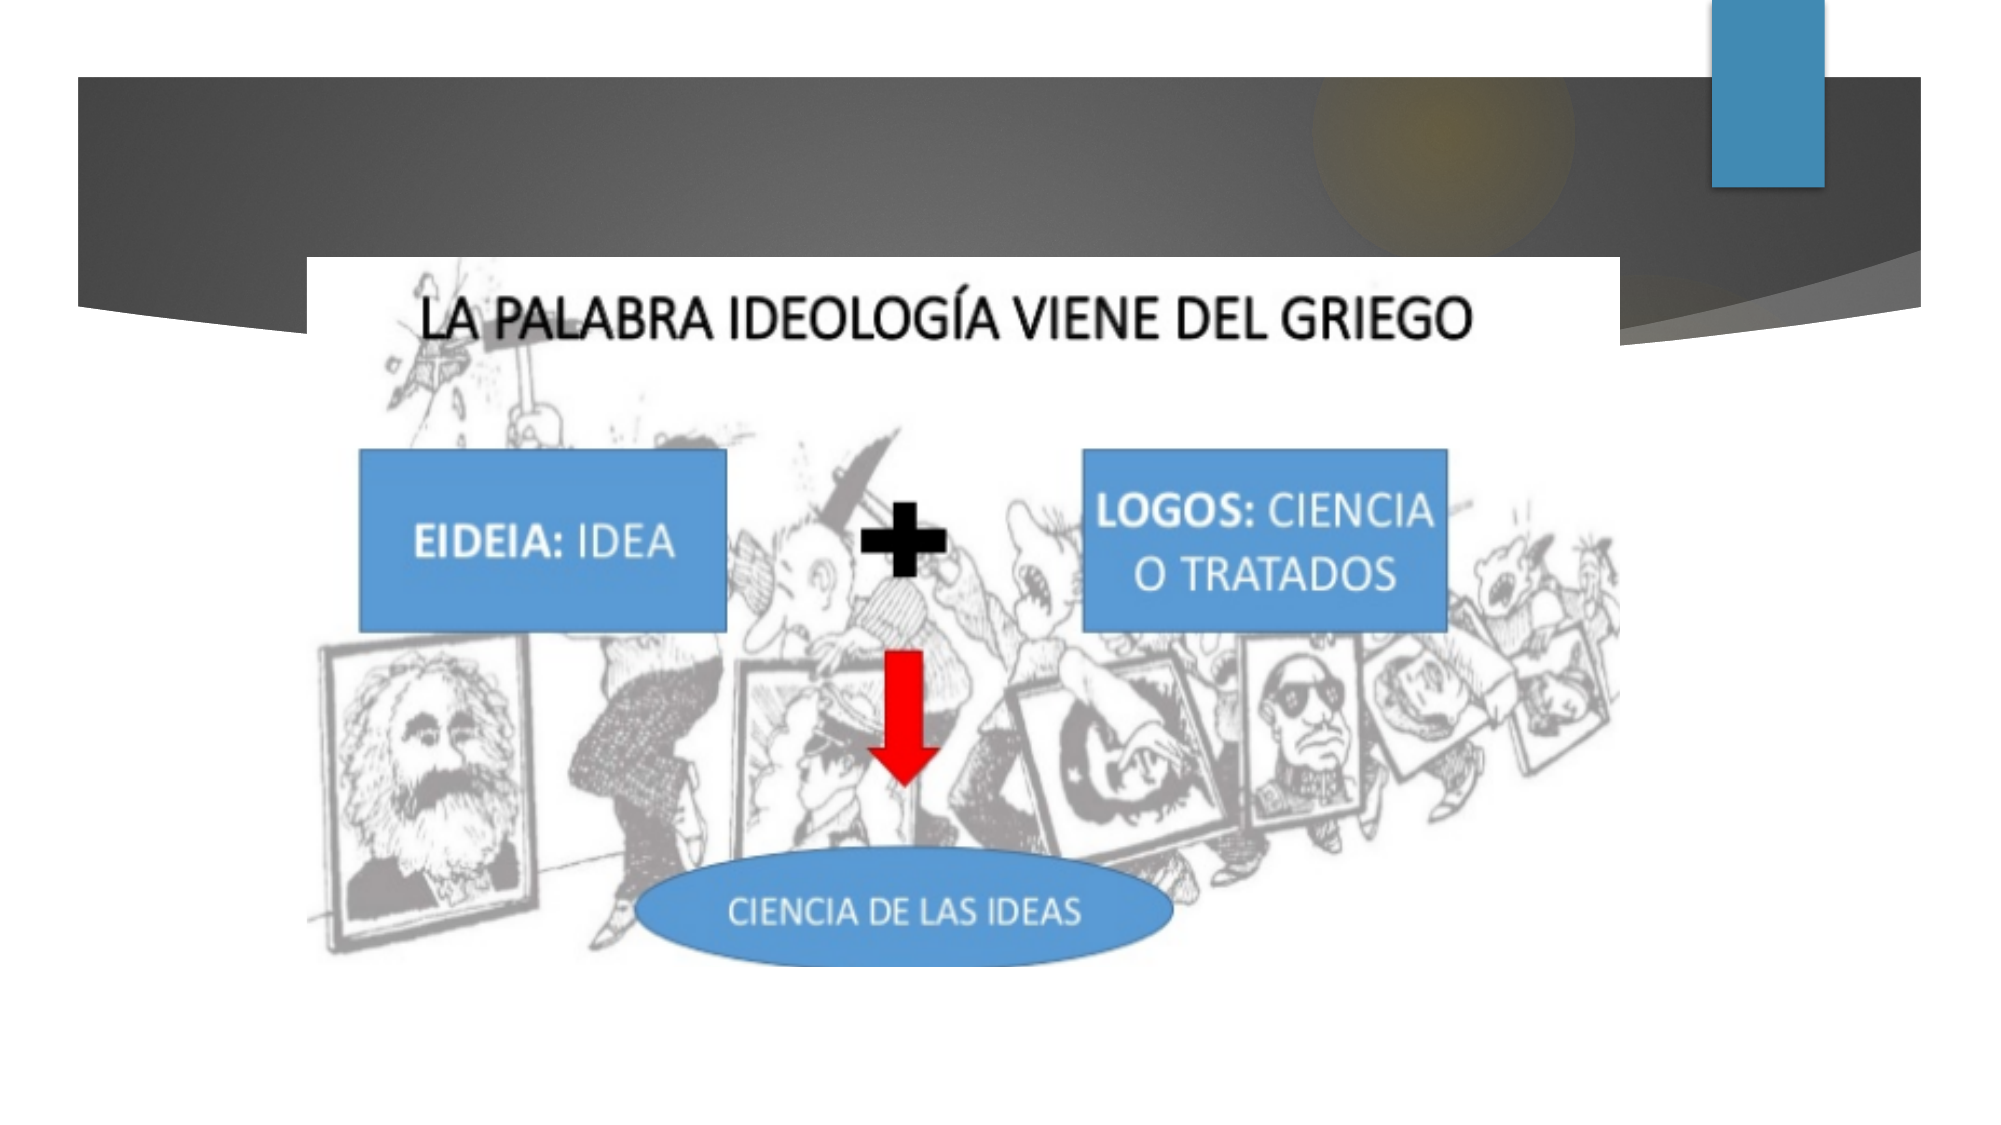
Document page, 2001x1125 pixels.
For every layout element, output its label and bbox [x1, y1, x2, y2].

picture [306, 256, 1621, 967]
